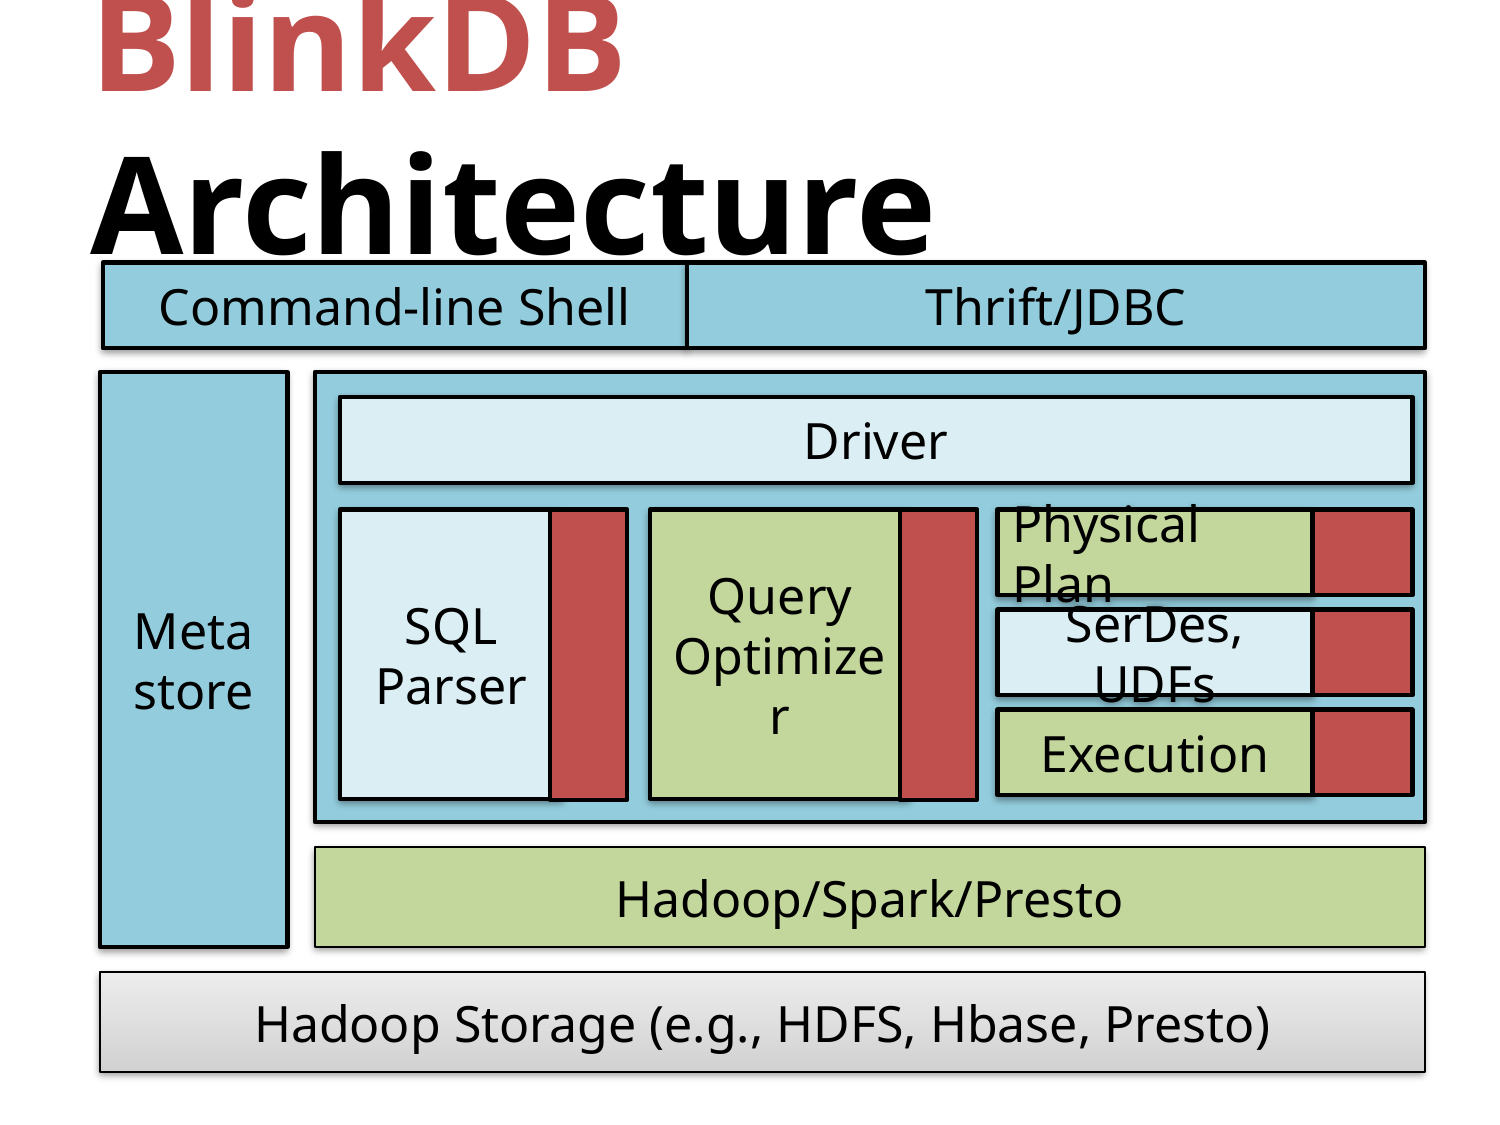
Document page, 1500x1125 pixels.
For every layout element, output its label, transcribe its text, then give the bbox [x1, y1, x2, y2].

text_box [1310, 607, 1415, 697]
text_box Query Optimizer [648, 507, 898, 801]
text_box [1310, 707, 1415, 797]
text_box Execution [995, 707, 1310, 797]
text_box Command-line Shell [101, 260, 685, 350]
text_box [1310, 507, 1415, 597]
title BlinkDB Architecture [75, 24, 1425, 213]
text_box [313, 370, 1427, 824]
text_box Hadoop Storage (e.g., HDFS, Hbase, Presto) [99, 971, 1426, 1073]
text_box Physical Plan [995, 507, 1310, 597]
text_box SQL Parser [338, 507, 548, 801]
text_box Thrift/JDBC [685, 260, 1427, 350]
text_box Driver [338, 395, 1415, 485]
text_box Hadoop/Spark/Presto [314, 846, 1426, 948]
text_box [548, 507, 629, 802]
text_box [898, 507, 979, 802]
text_box Meta store [98, 370, 290, 949]
text_box SerDes, UDFs [995, 607, 1310, 697]
